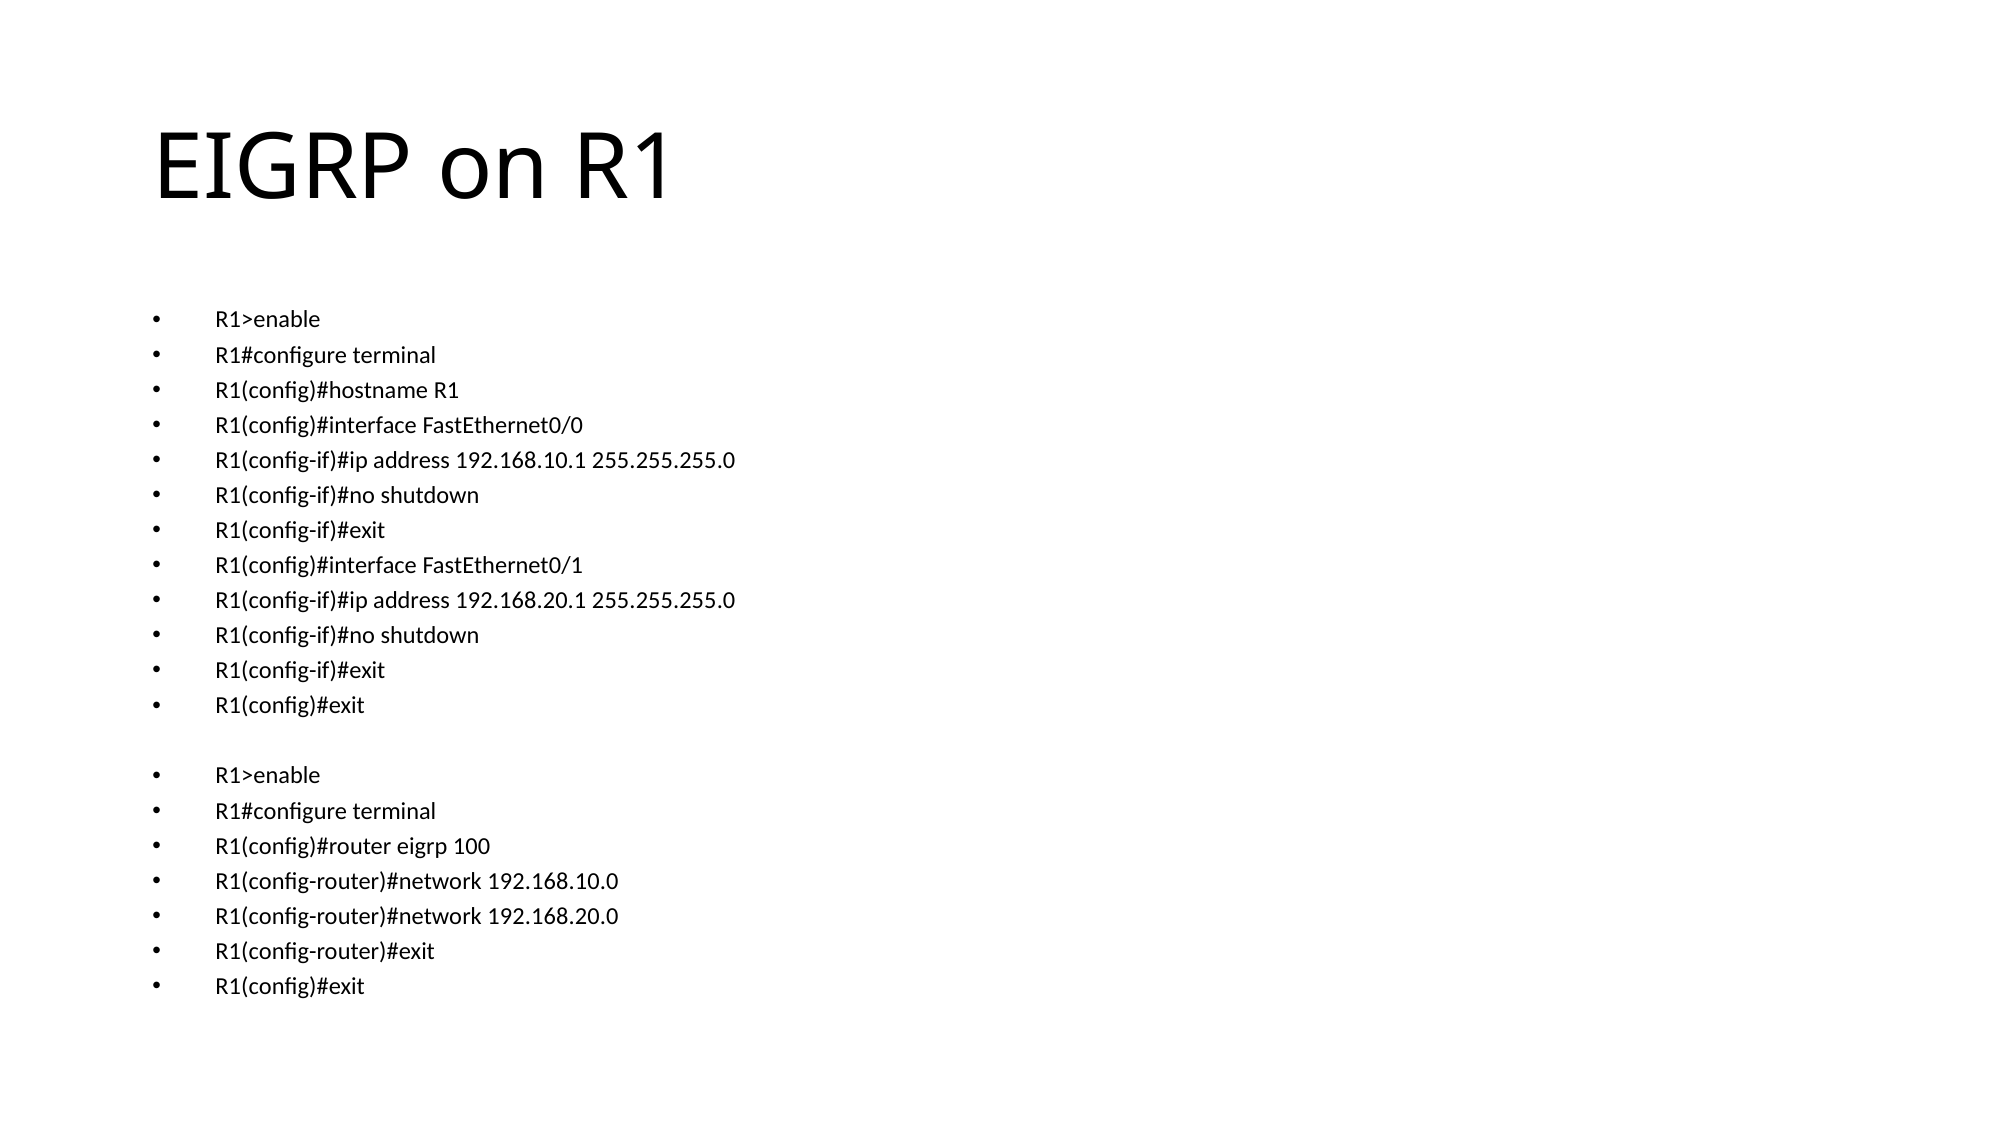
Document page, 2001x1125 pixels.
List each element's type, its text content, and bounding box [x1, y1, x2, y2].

title EIGRP on R1 [137, 59, 1863, 278]
list R1>enable R1#configure terminal R1(config)#hostname R1 R1(config)#interface FastEthernet0/0 R1(config-if)#ip address 192.168.10.1 255.255.255.0 R1(config-if)#no shutdown R1(config-if)#exit R1(config)#interface FastEthernet0/1 R1(config-if)#ip address 192.168.20.1 255.255.255.0 R1(config-if)#no shutdown R1(config-if)#exit R1(config)#exit R1>enable R1#configure terminal R1(config)#router eigrp 100 R1(config-router)#network 192.168.10.0 R1(config-router)#network 192.168.20.0 R1(config-router)#exit R1(config)#exit [137, 299, 1863, 1014]
